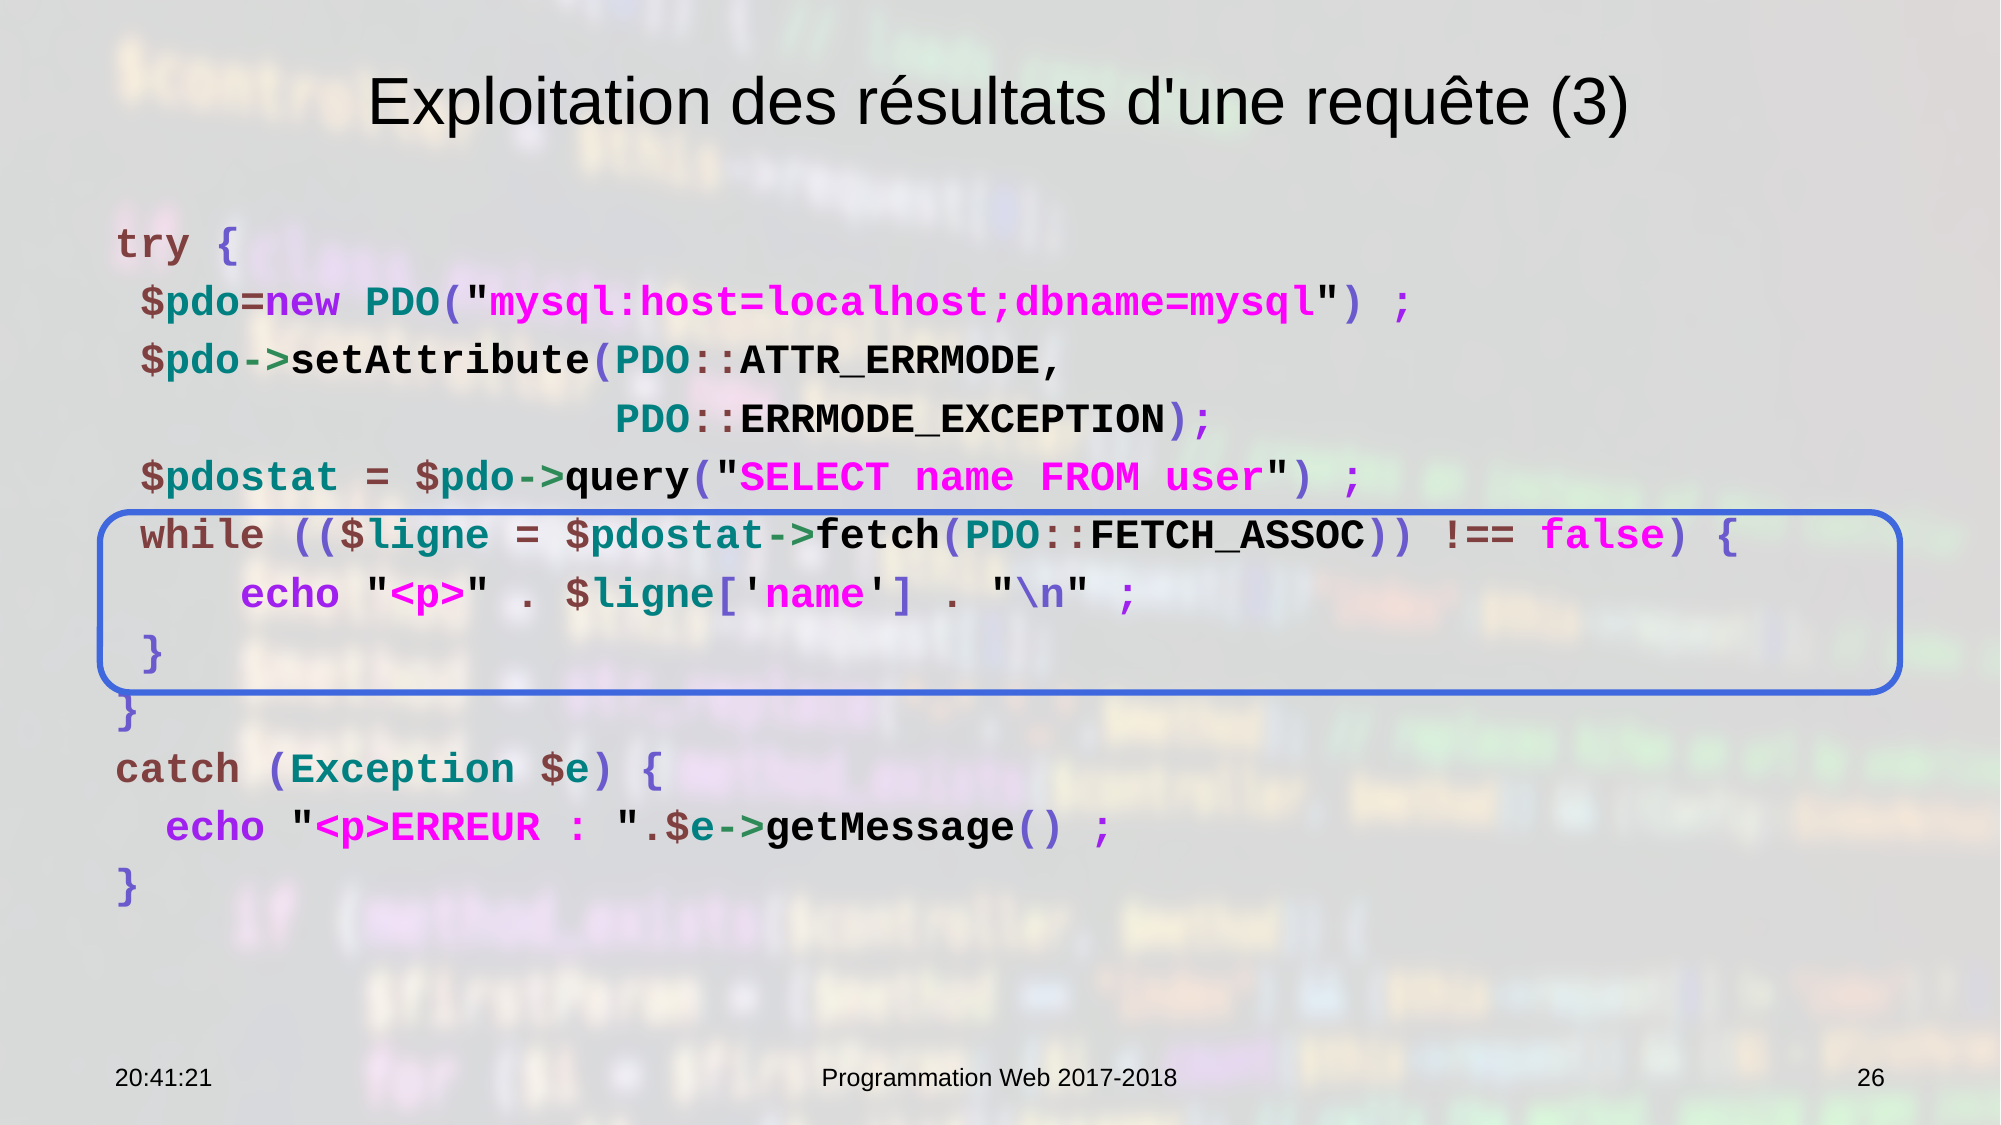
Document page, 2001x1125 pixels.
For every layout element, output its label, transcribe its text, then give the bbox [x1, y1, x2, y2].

list try { $pdo=new PDO("mysql:host=localhost;dbname=mysql") ; $pdo->setAttribute(PDO::ATTR_ERRMODE, PDO::ERRMODE_EXCEPTION); $pdostat = $pdo->query("SELECT name FROM user") ; while (($ligne = $pdostat->fetch(PDO::FETCH_ASSOC)) !== false) { echo "<p>" . $ligne['name'] . "\n" ; } } catch (Exception $e) { echo "<p>ERREUR : ".$e->getMessage() ; } [99, 207, 1901, 1036]
footer Programmation Web 2017-2018 [683, 1058, 1317, 1100]
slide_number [99, 1058, 567, 1100]
picture [0, 0, 2001, 1125]
title Exploitation des résultats d'une requête (3) [324, 44, 1676, 152]
slide_number 26 [1433, 1058, 1901, 1100]
text_box [99, 512, 1900, 693]
